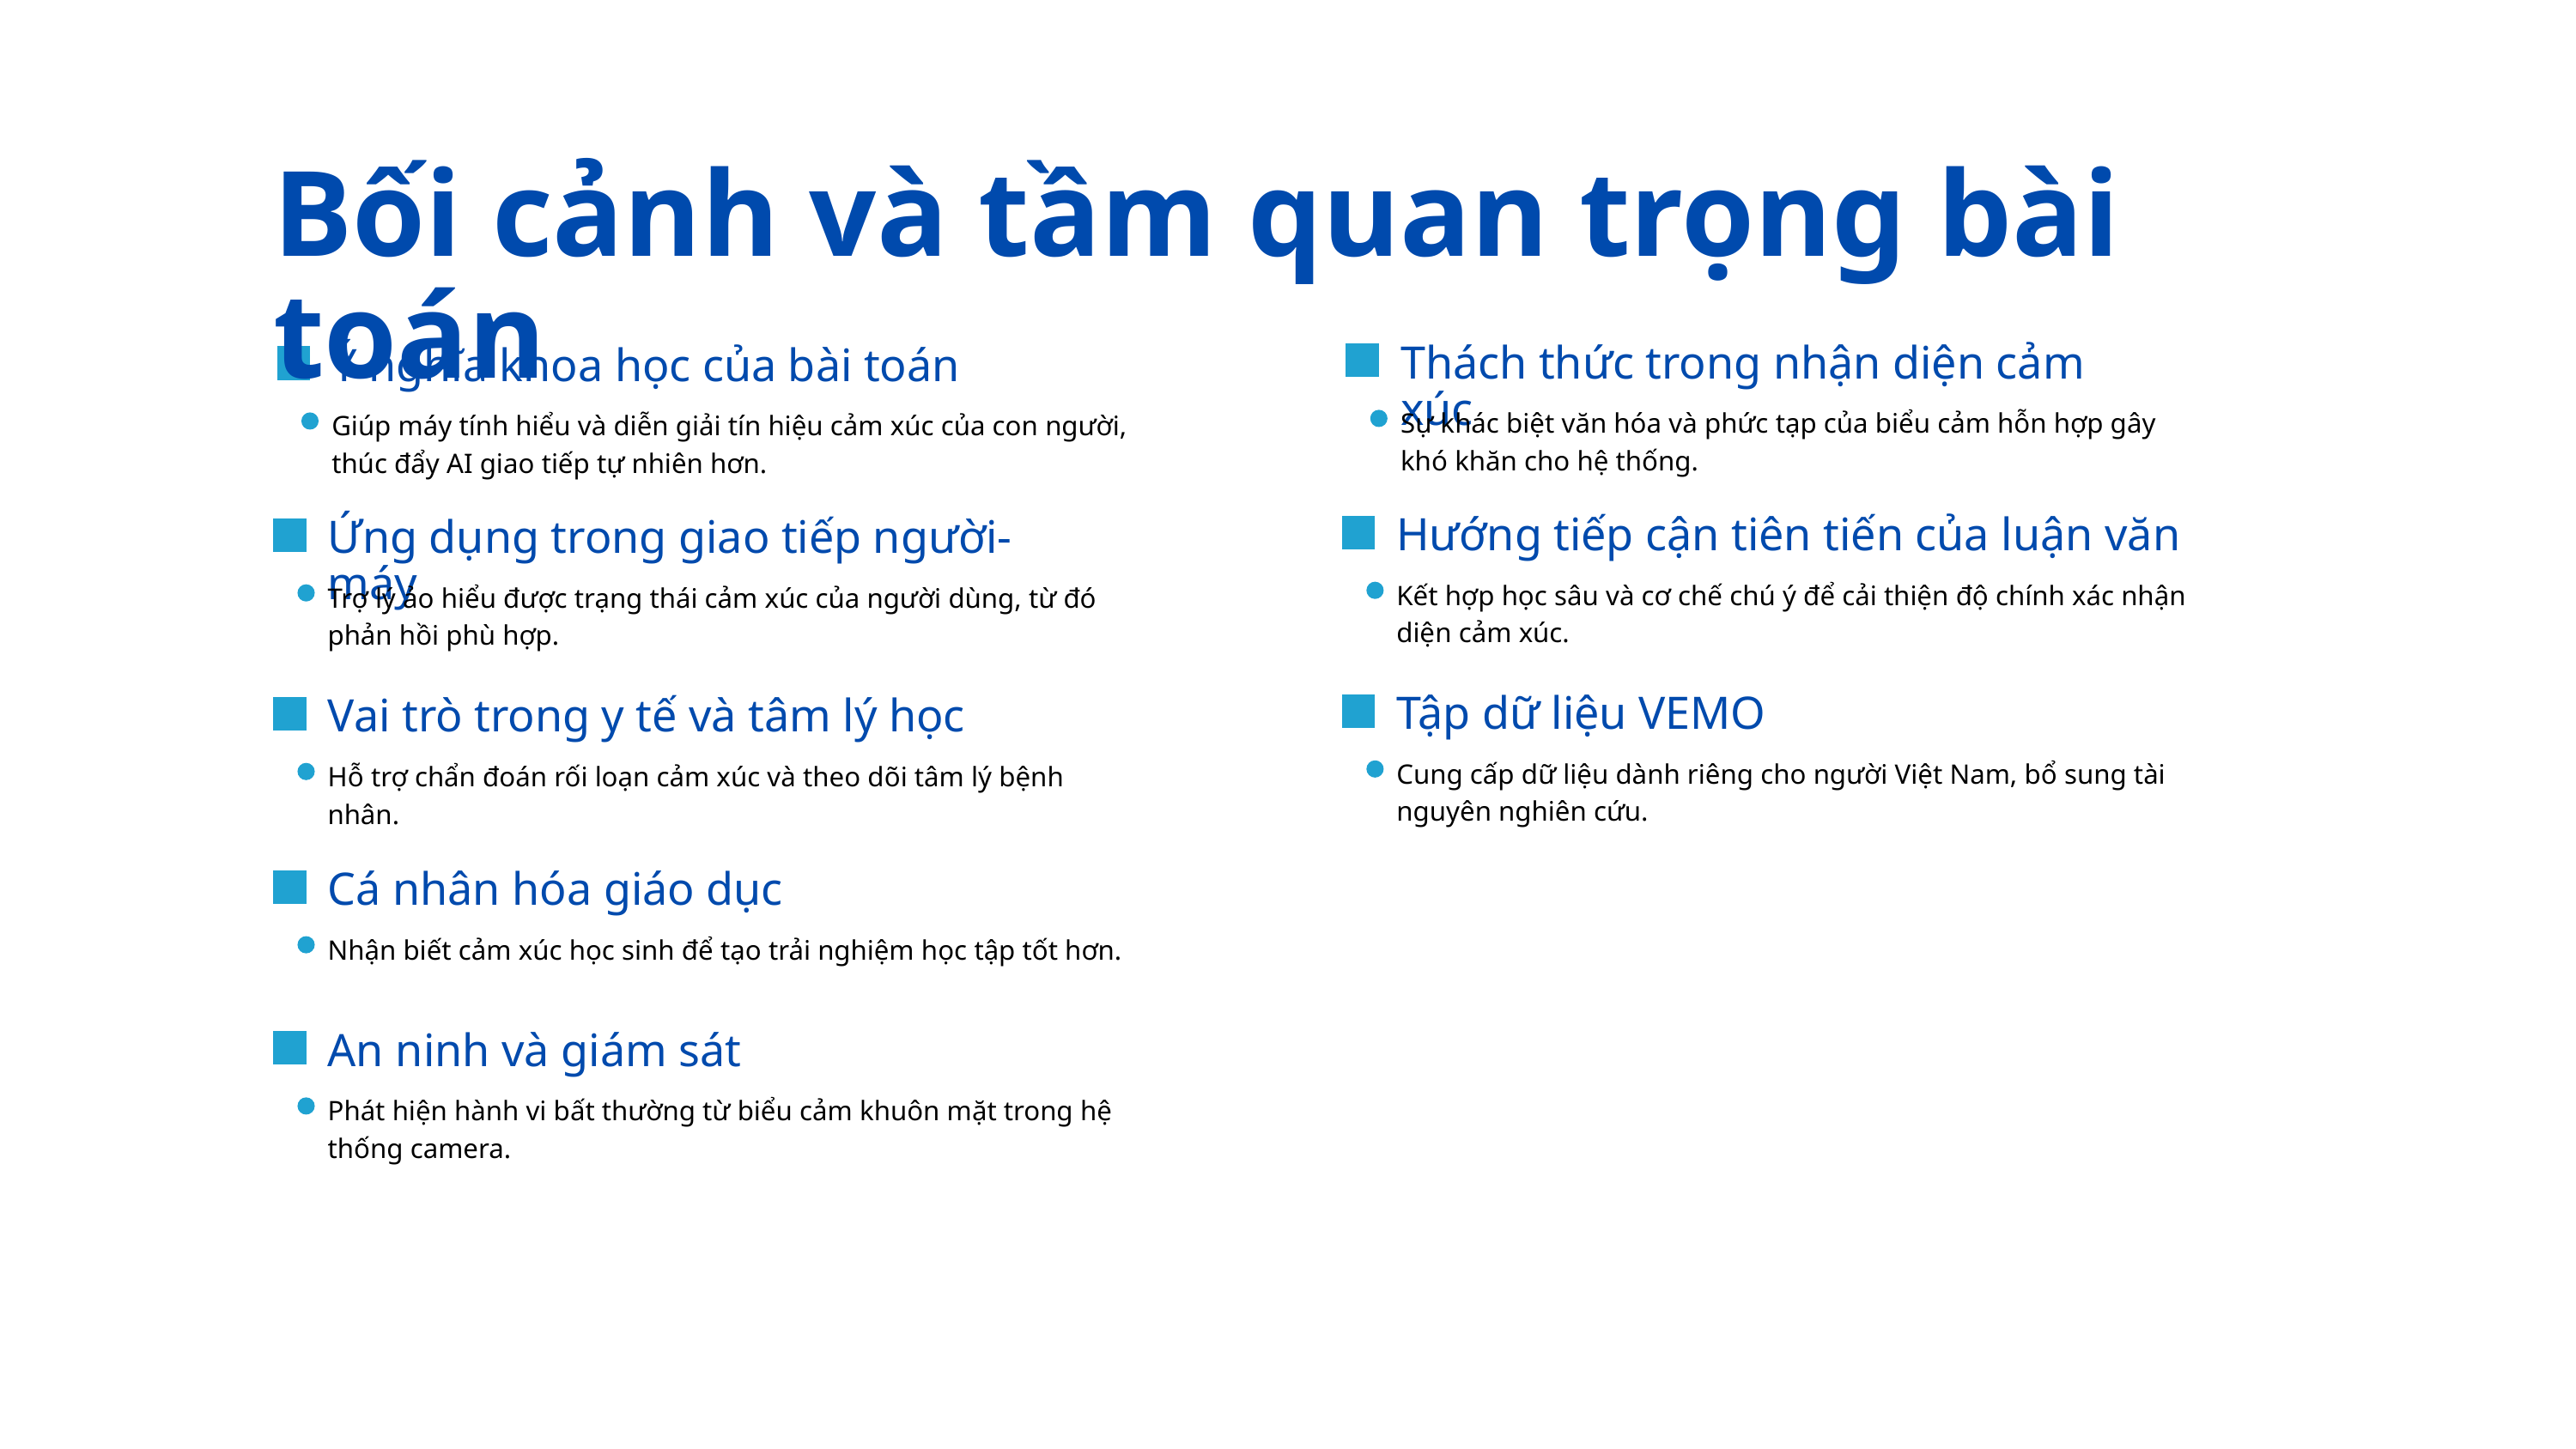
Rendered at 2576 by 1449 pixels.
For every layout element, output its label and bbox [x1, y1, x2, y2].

text_box [0, 0, 2576, 1449]
